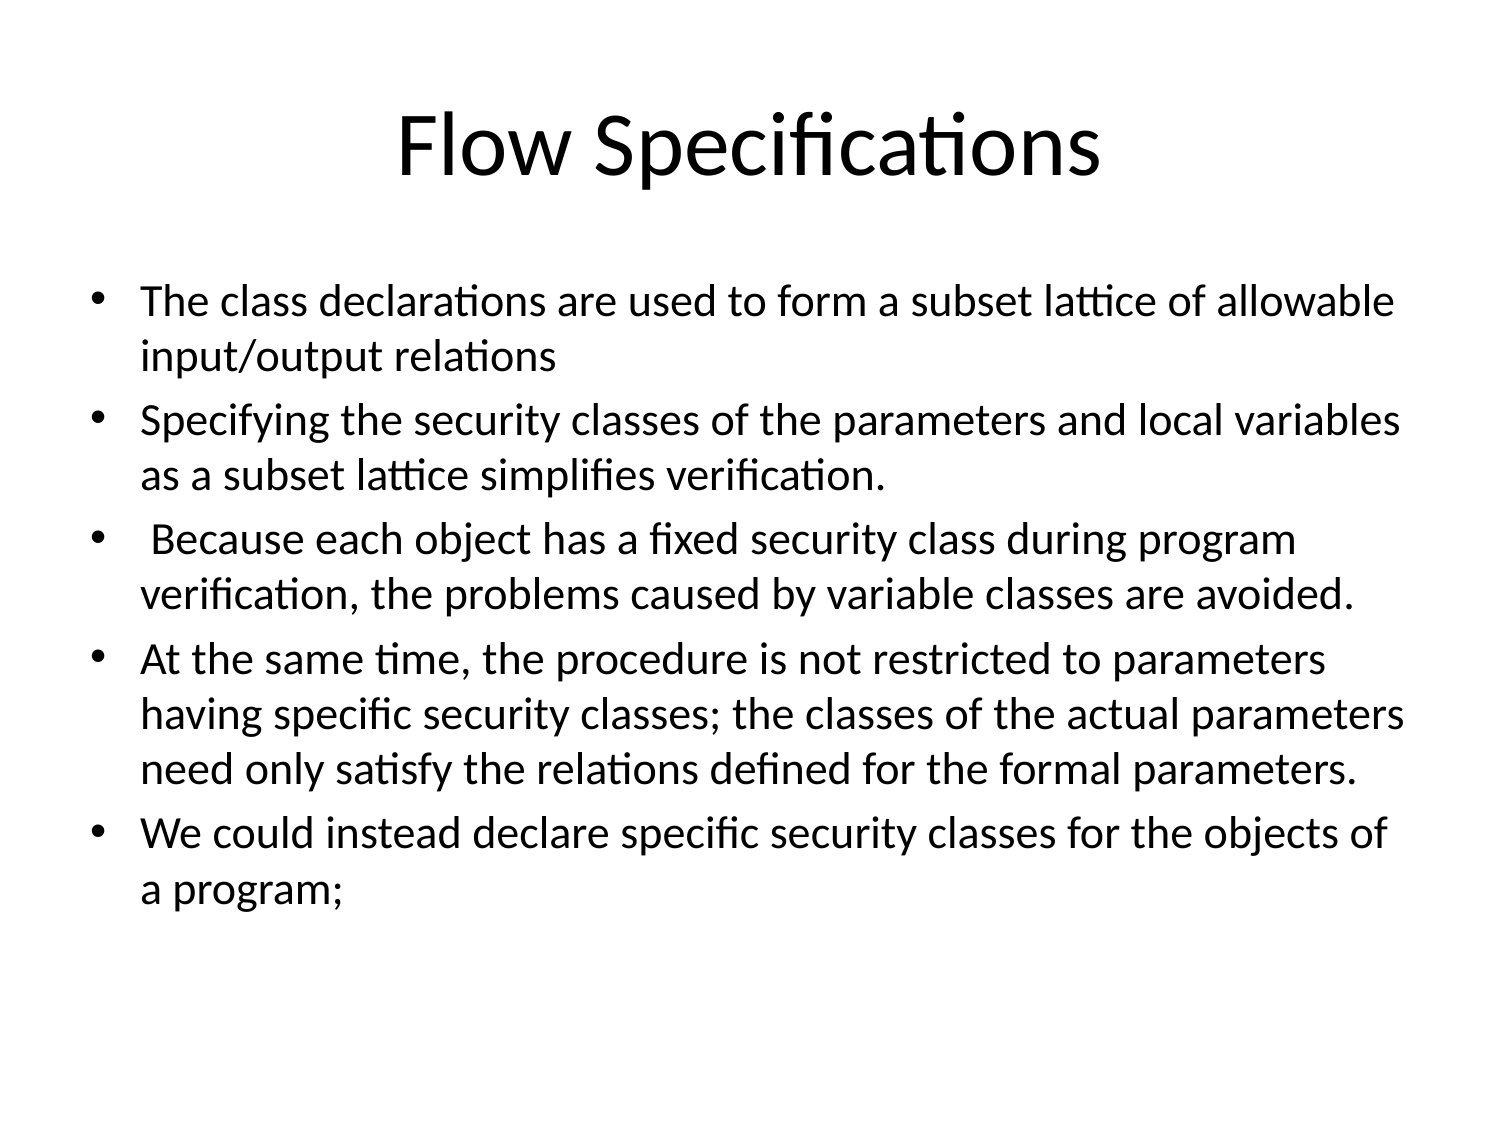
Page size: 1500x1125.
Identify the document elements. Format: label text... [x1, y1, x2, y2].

list The class declarations are used to form a subset lattice of allowable input/output relations Specifying the security classes of the parameters and local variables as a subset lattice simplifies verification. Because each object has a fixed security class during program verification, the problems caused by variable classes are avoided. At the same time, the procedure is not restricted to parameters having specific security classes; the classes of the actual parameters need only satisfy the relations defined for the formal parameters. We could instead declare specific security classes for the objects of a program; [75, 262, 1425, 1005]
title Flow Specifications [75, 45, 1425, 233]
